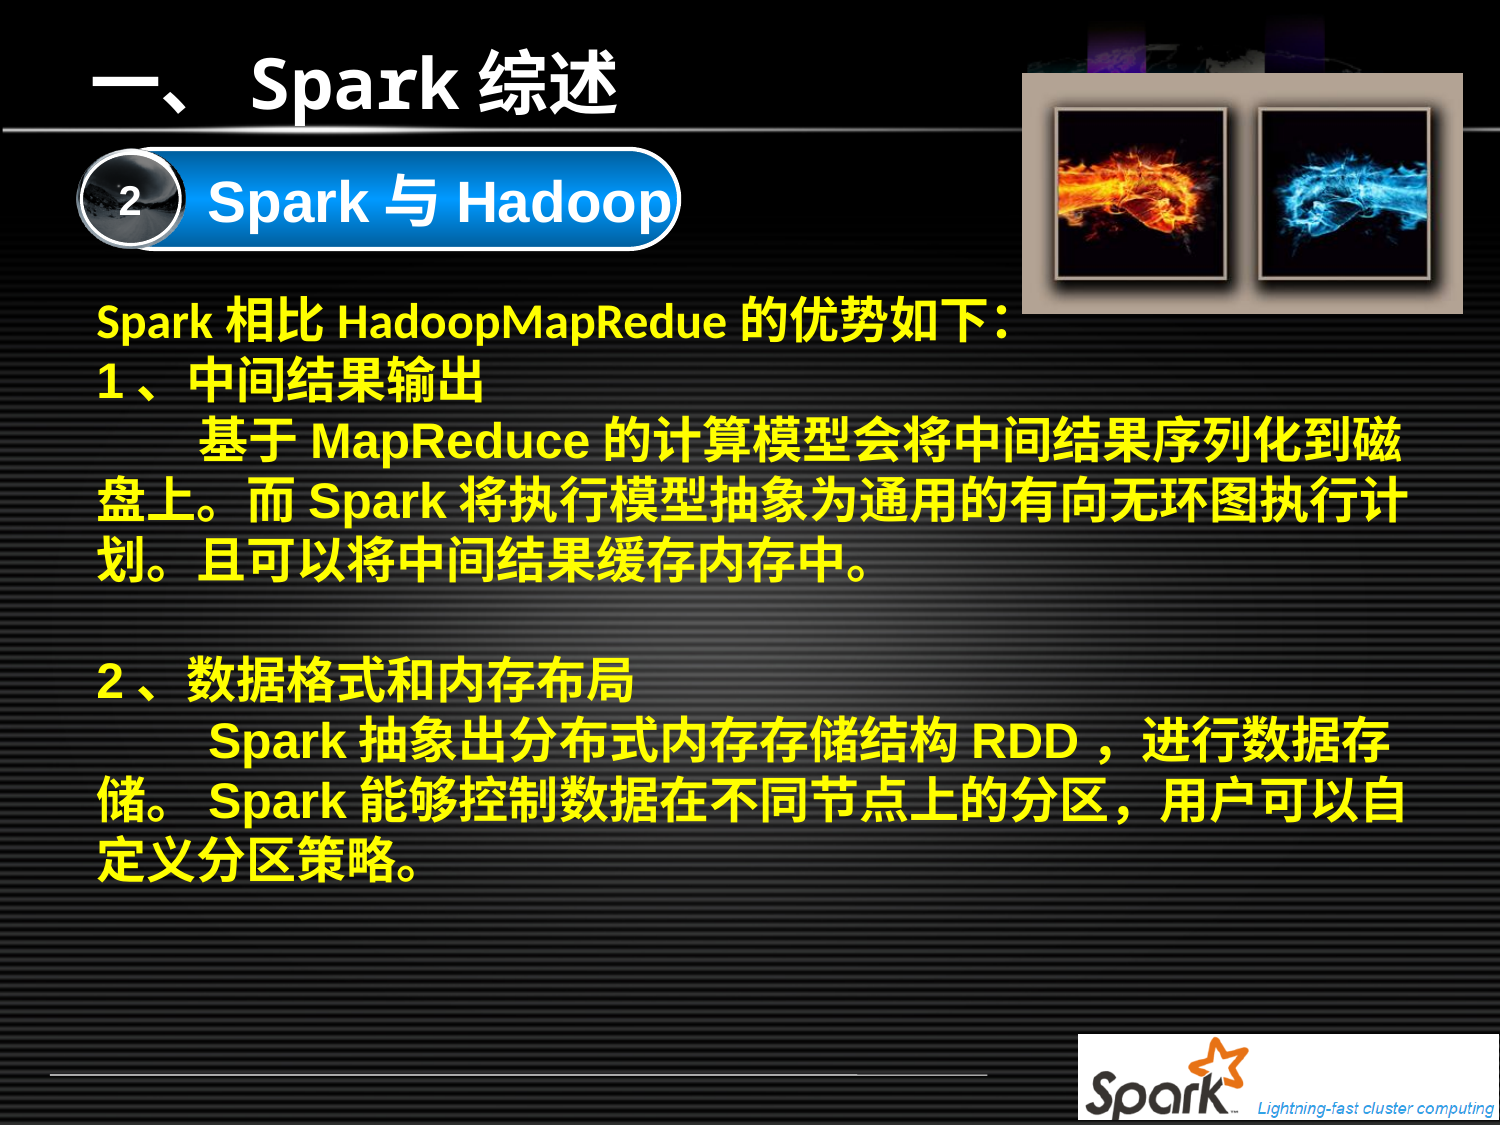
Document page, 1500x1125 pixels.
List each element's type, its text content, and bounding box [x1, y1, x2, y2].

picture [0, 0, 1500, 1125]
title 一、Spark综述 [75, 43, 1269, 119]
text_box Spark相比HadoopMapRedue的优势如下： 1、中间结果输出 基于MapReduce的计算模型会将中间结果序列化到磁盘上。而Spark将执行模型抽象为通用的有向无环图执行计划。且可以将中间结果缓存内存中。 2、数据格式和内存布局 Spark抽象出分布式内存存储结构RDD，进行数据存储。Spark能够控制数据在不同节点上的分区，用户可以自定义分区策略。 [81, 280, 1447, 986]
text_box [76, 148, 680, 249]
